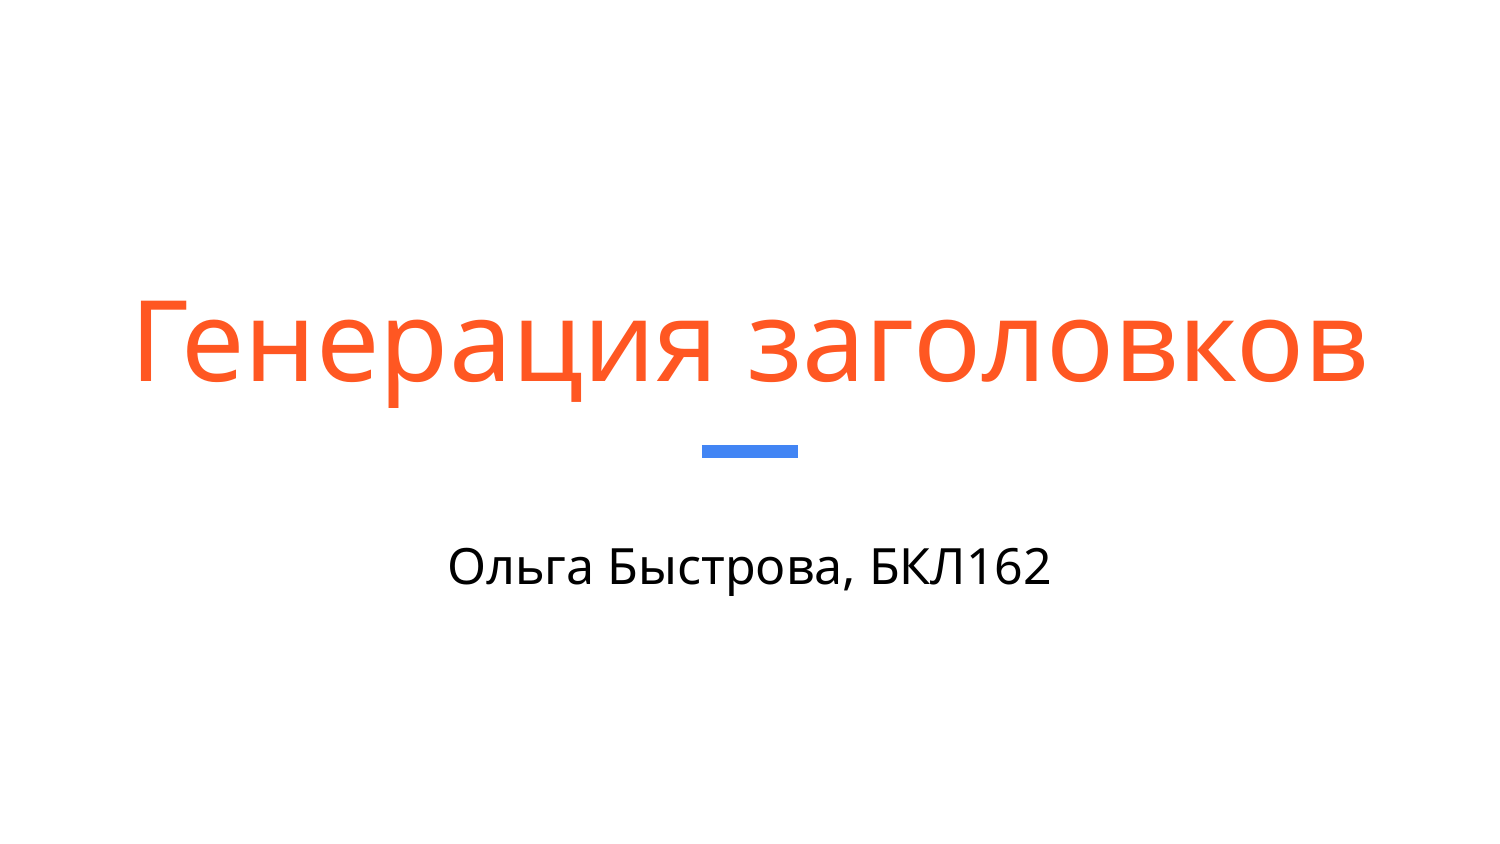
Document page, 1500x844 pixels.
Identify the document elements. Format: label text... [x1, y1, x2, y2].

title Генерация заголовков [51, 97, 1449, 419]
subtitle Ольга Быстрова, БКЛ162 [51, 519, 1449, 640]
